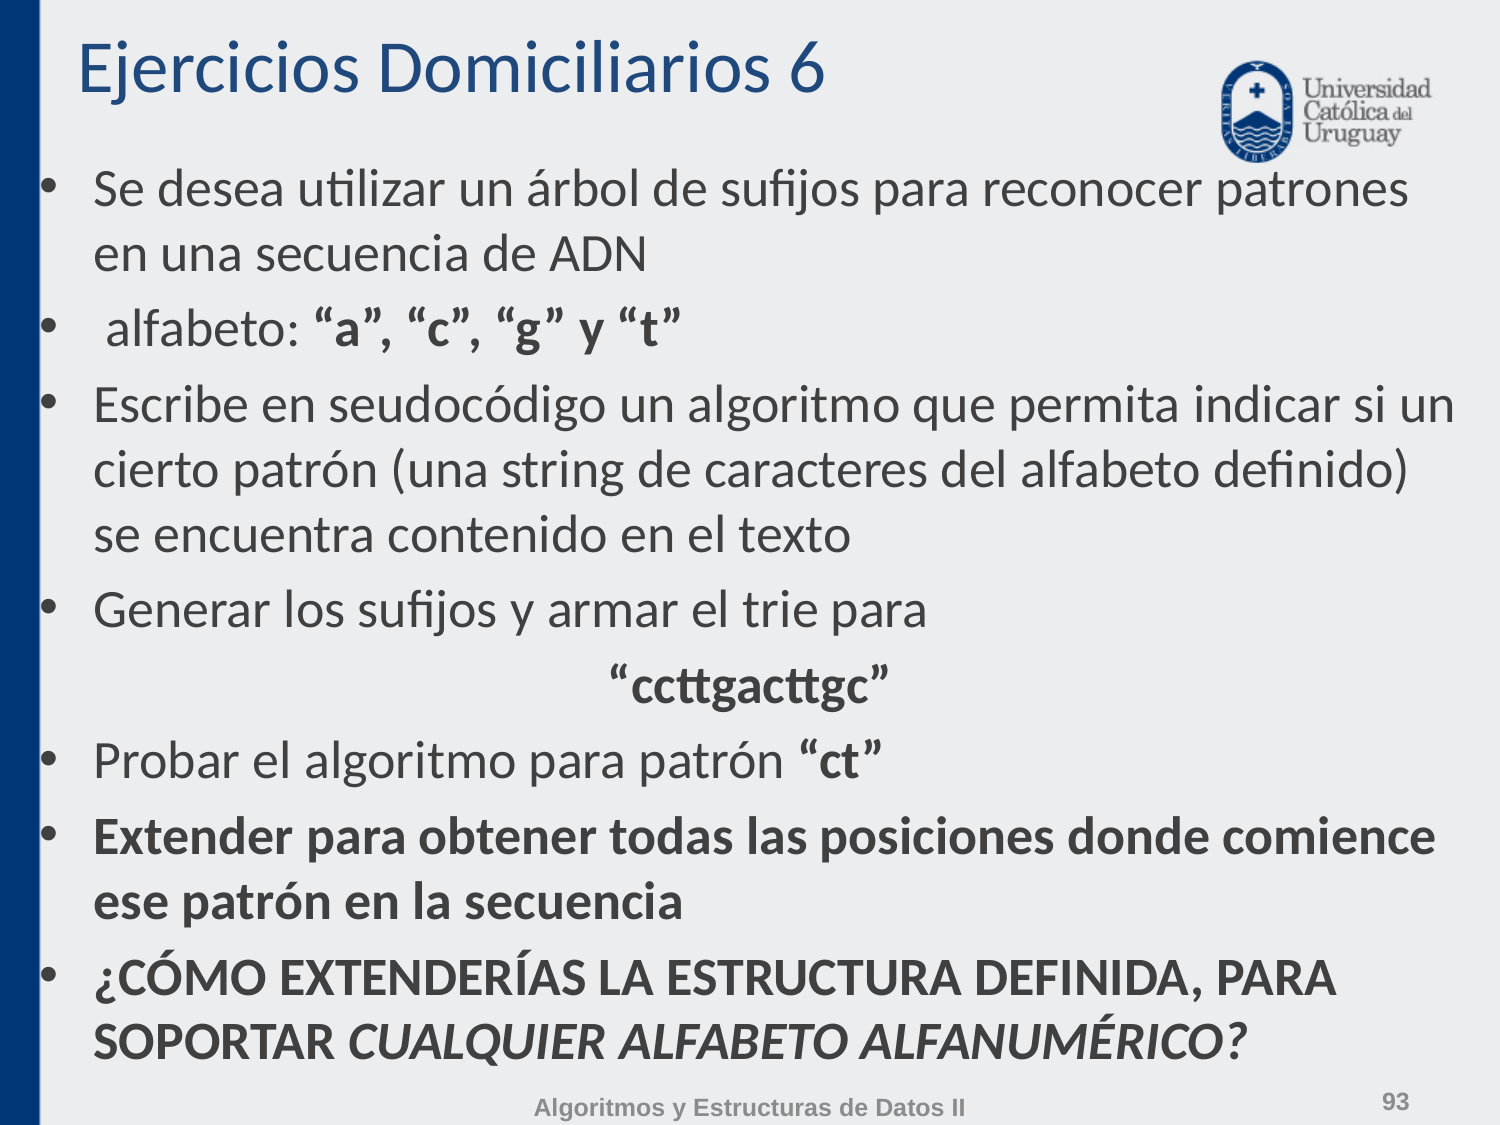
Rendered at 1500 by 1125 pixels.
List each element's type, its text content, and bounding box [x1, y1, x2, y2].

list Se desea utilizar un árbol de sufijos para reconocer patrones en una secuencia de ADN alfabeto: “a”, “c”, “g” y “t” Escribe en seudocódigo un algoritmo que permita indicar si un cierto patrón (una string de caracteres del alfabeto definido) se encuentra contenido en el texto Generar los sufijos y armar el trie para “ccttgacttgc” Probar el algoritmo para patrón “ct” Extender para obtener todas las posiciones donde comience ese patrón en la secuencia ¿CÓMO EXTENDERÍAS LA ESTRUCTURA DEFINIDA, PARA SOPORTAR CUALQUIER ALFABETO ALFANUMÉRICO? [24, 144, 1475, 1083]
title Ejercicios Domiciliarios 6 [62, 0, 1128, 144]
slide_number 93 [1074, 1074, 1425, 1125]
footer Algoritmos y Estructuras de Datos II [512, 1087, 988, 1125]
picture [0, 0, 1074, 1125]
picture [1128, 0, 1500, 1125]
